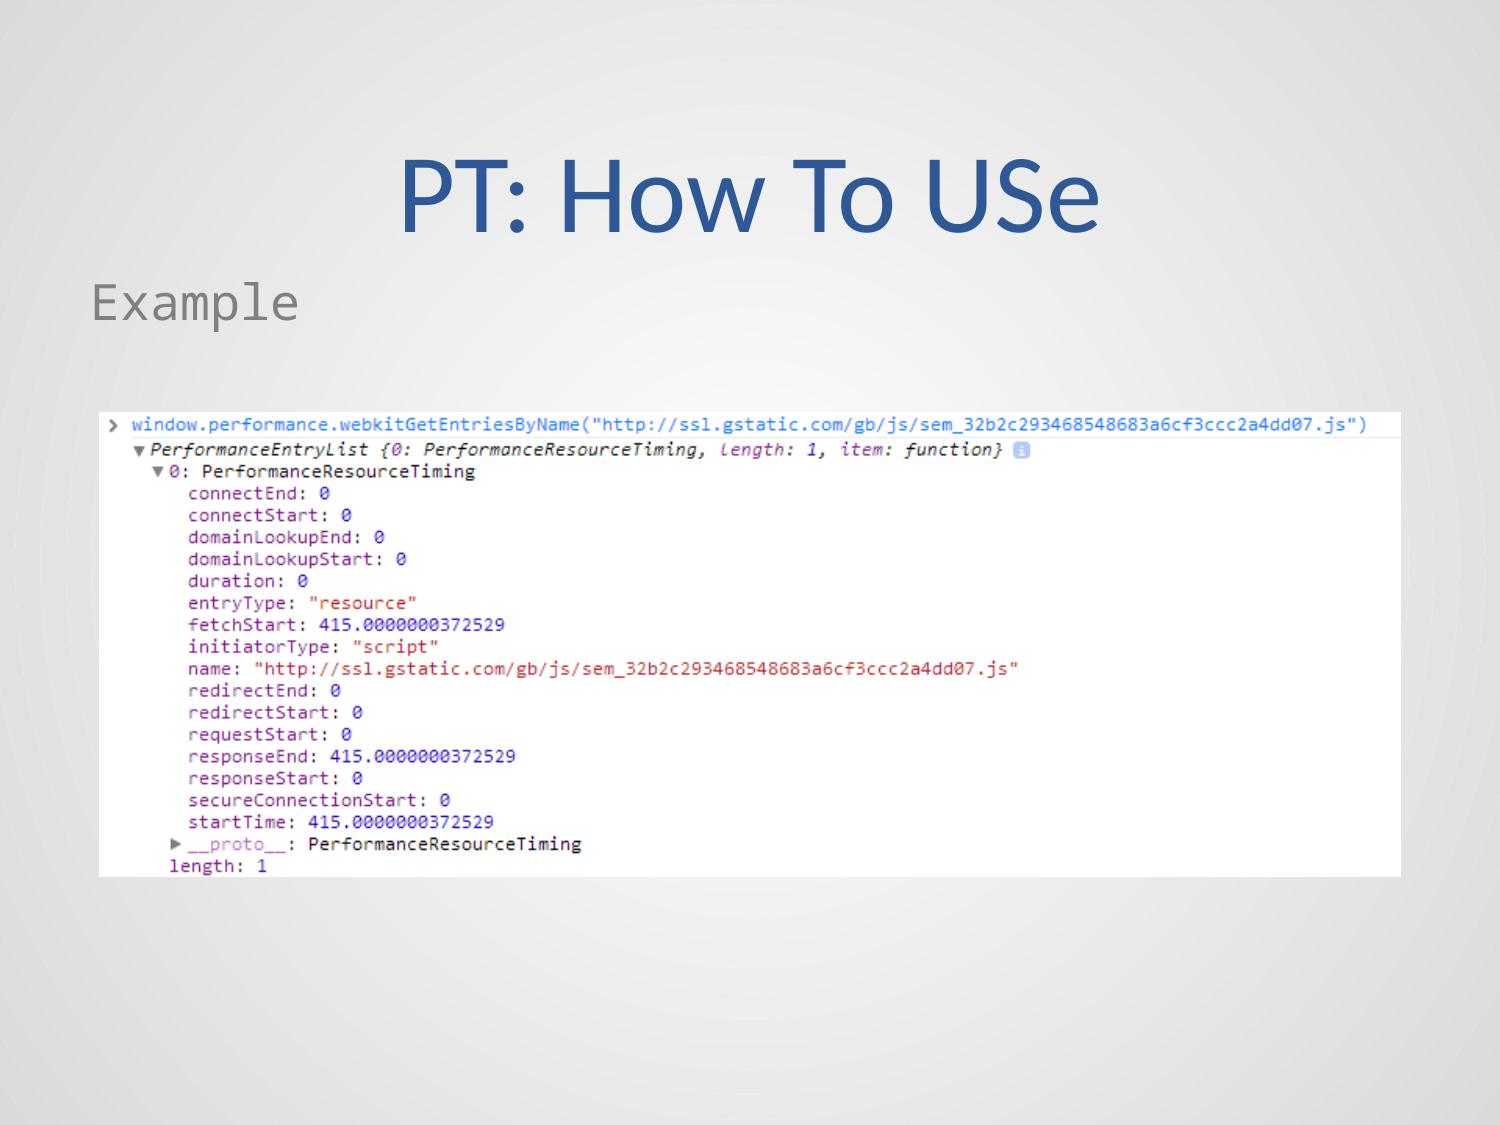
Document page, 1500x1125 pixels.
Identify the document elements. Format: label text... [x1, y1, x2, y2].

list Example [75, 262, 1413, 1005]
picture [98, 412, 1401, 877]
title PT: How To USe [75, 0, 1425, 263]
